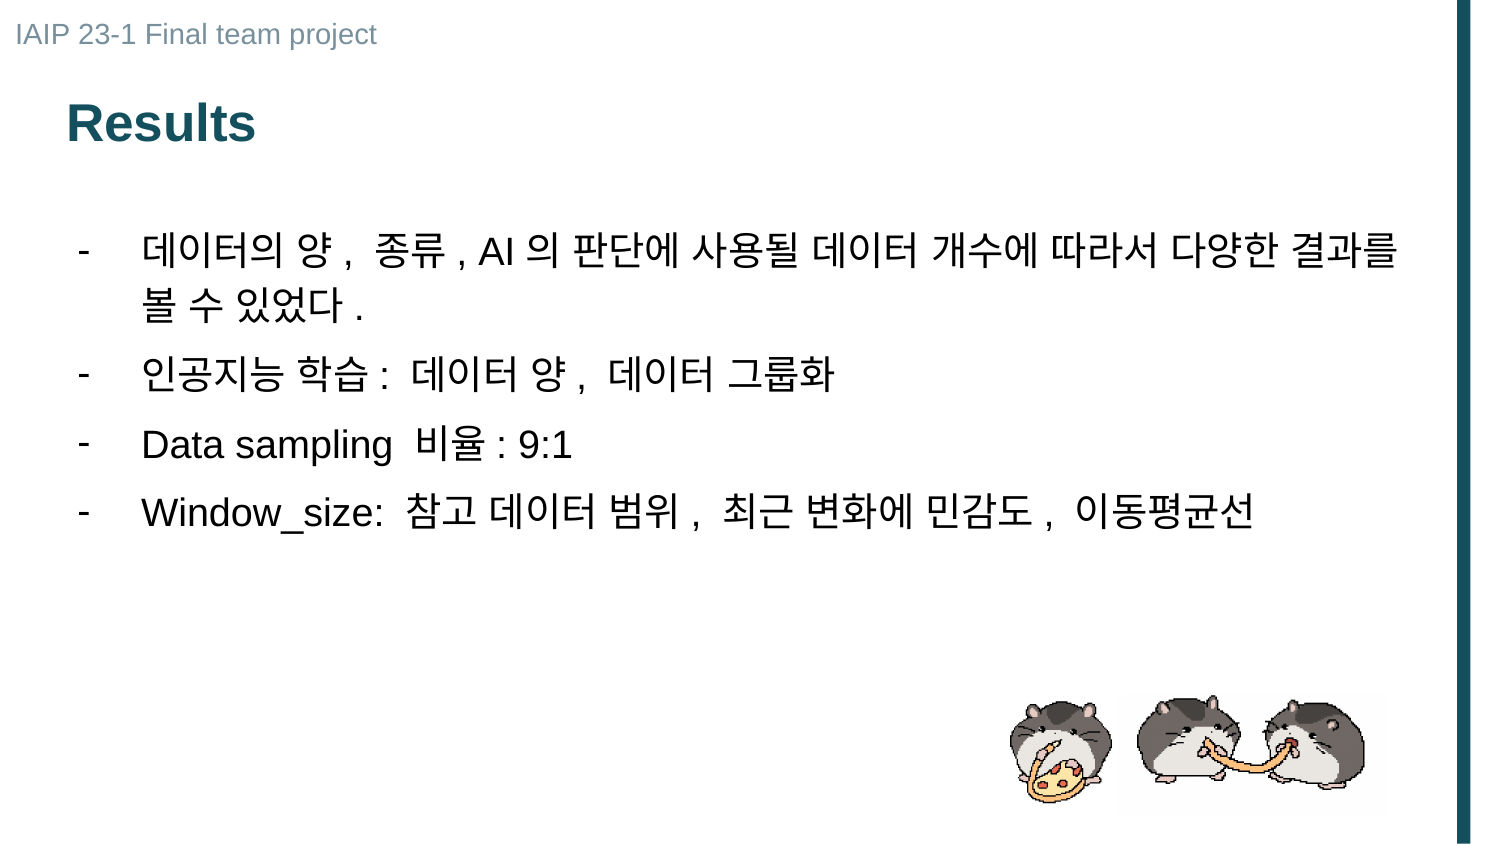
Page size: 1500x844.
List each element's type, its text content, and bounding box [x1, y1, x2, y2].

text_box [1457, 0, 1471, 844]
title Results [51, 72, 1449, 167]
picture [940, 678, 1389, 817]
list 데이터의 양, 종류, AI의 판단에 사용될 데이터 개수에 따라서 다양한 결과를 볼 수 있었다. 인공지능 학습: 데이터 양, 데이터 그룹화 Data sampling 비율: 9:1 Window_size: 참고 데이터 범위, 최근 변화에 민감도, 이동평균선 [51, 189, 1449, 844]
text_box IAIP 23-1 Final team project [0, 0, 517, 65]
